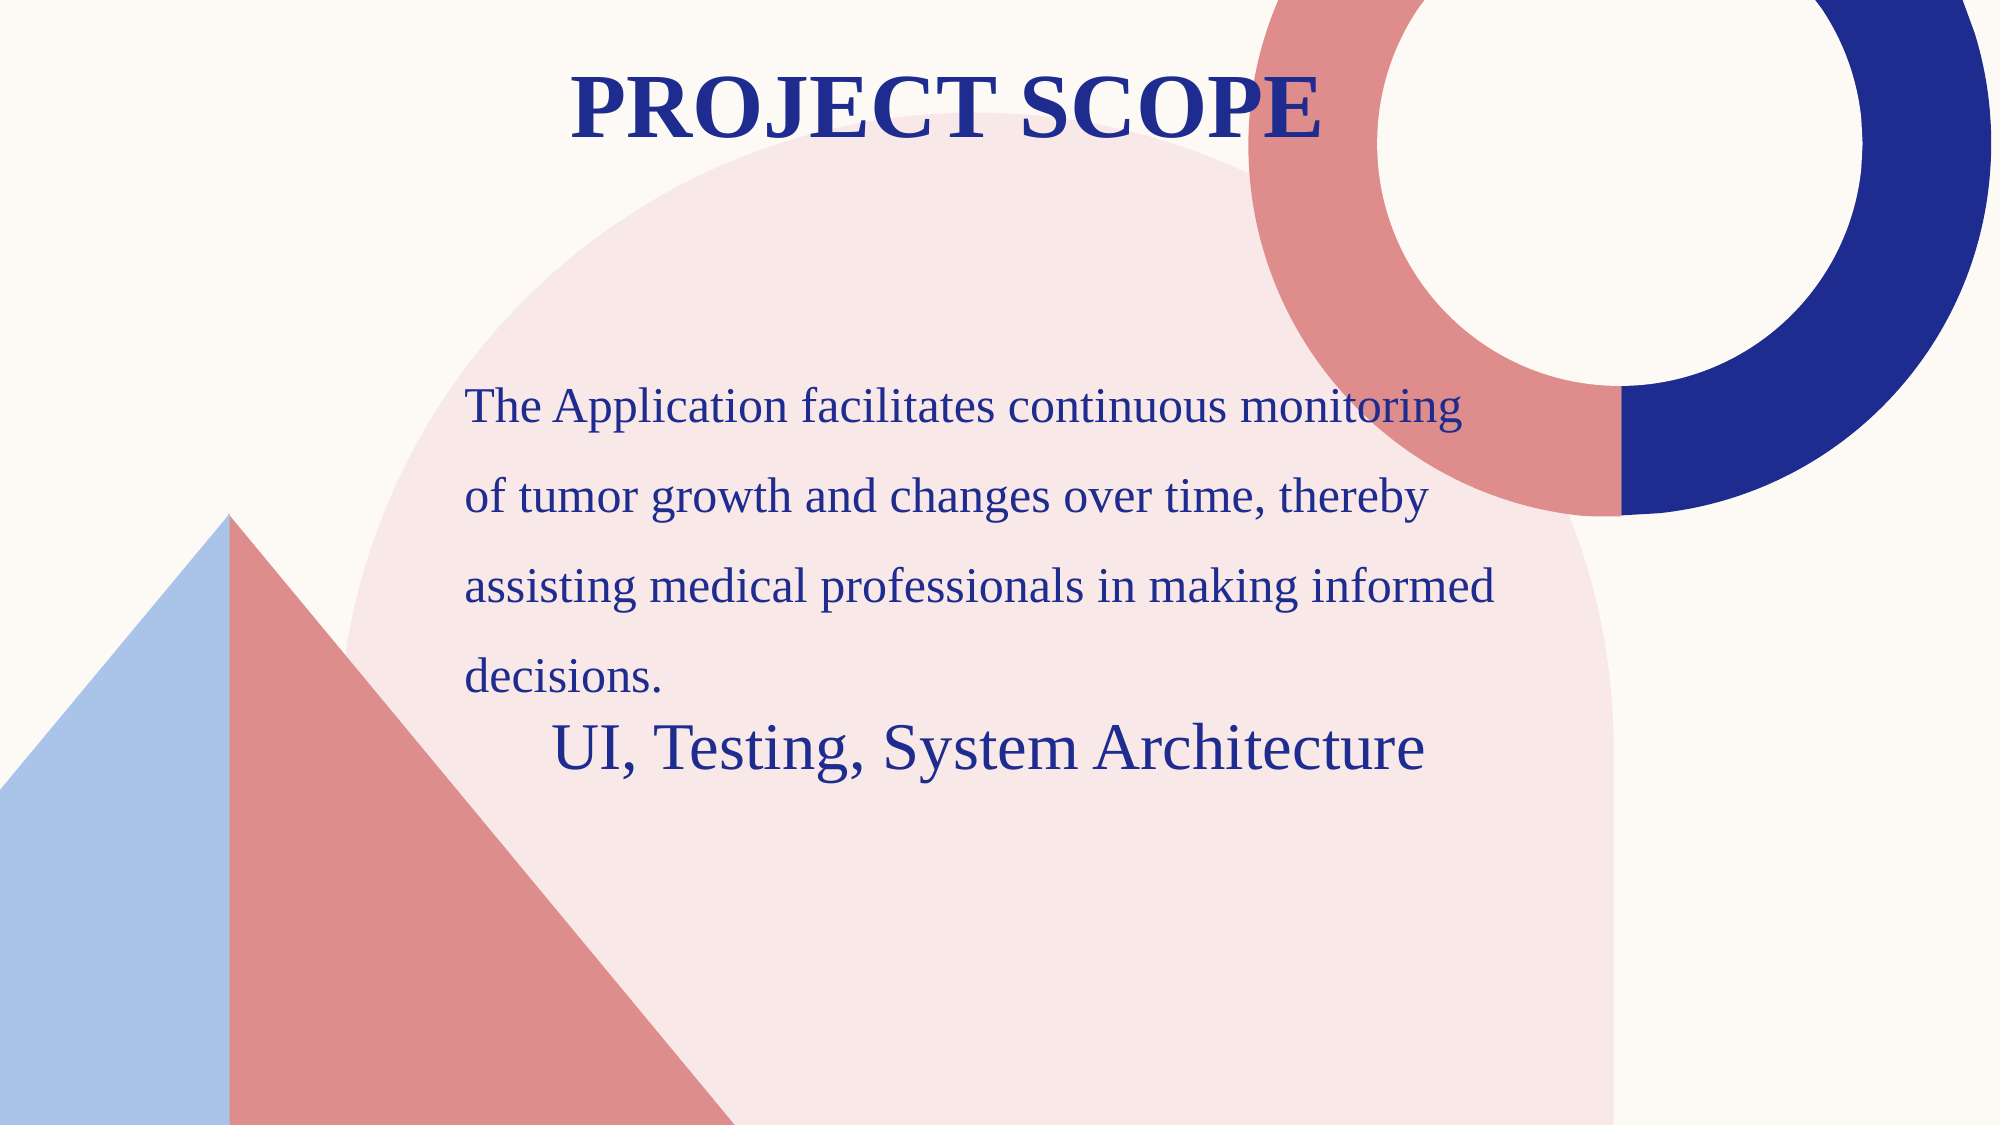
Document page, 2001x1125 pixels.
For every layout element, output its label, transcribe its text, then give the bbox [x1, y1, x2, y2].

title Project Scope [422, 38, 1473, 165]
list The Application facilitates continuous monitoring of tumor growth and changes over time, thereby assisting medical professionals in making informed decisions. UI, Testing, System Architecture [464, 342, 1515, 998]
